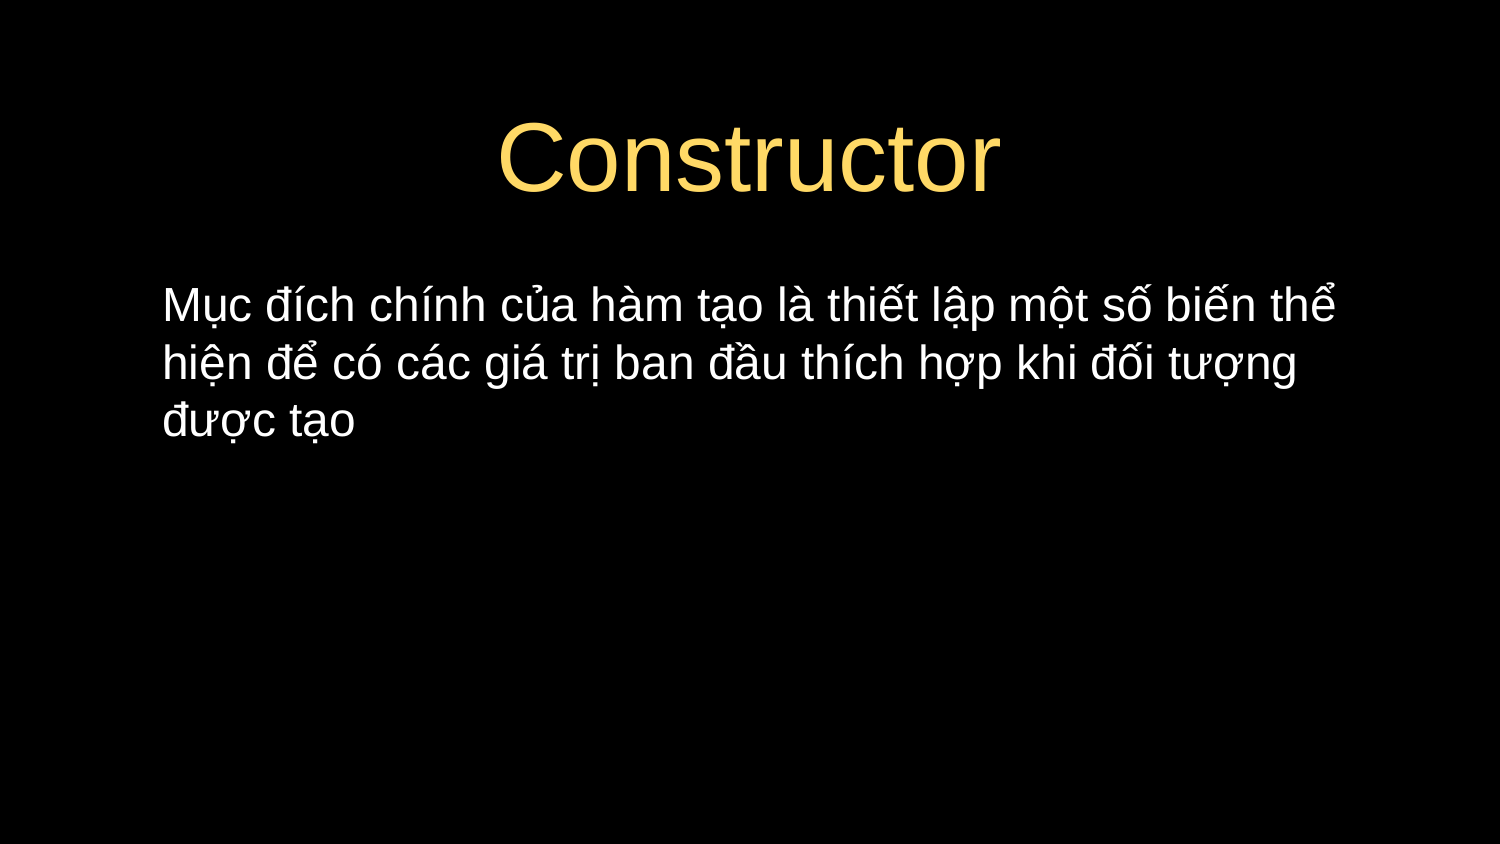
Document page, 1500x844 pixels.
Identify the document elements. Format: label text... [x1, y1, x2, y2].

title Constructor [106, 70, 1393, 235]
list Mục đích chính của hàm tạo là thiết lập một số biến thể hiện để có các giá trị ban đầu thích hợp khi đối tượng được tạo [106, 270, 1393, 767]
